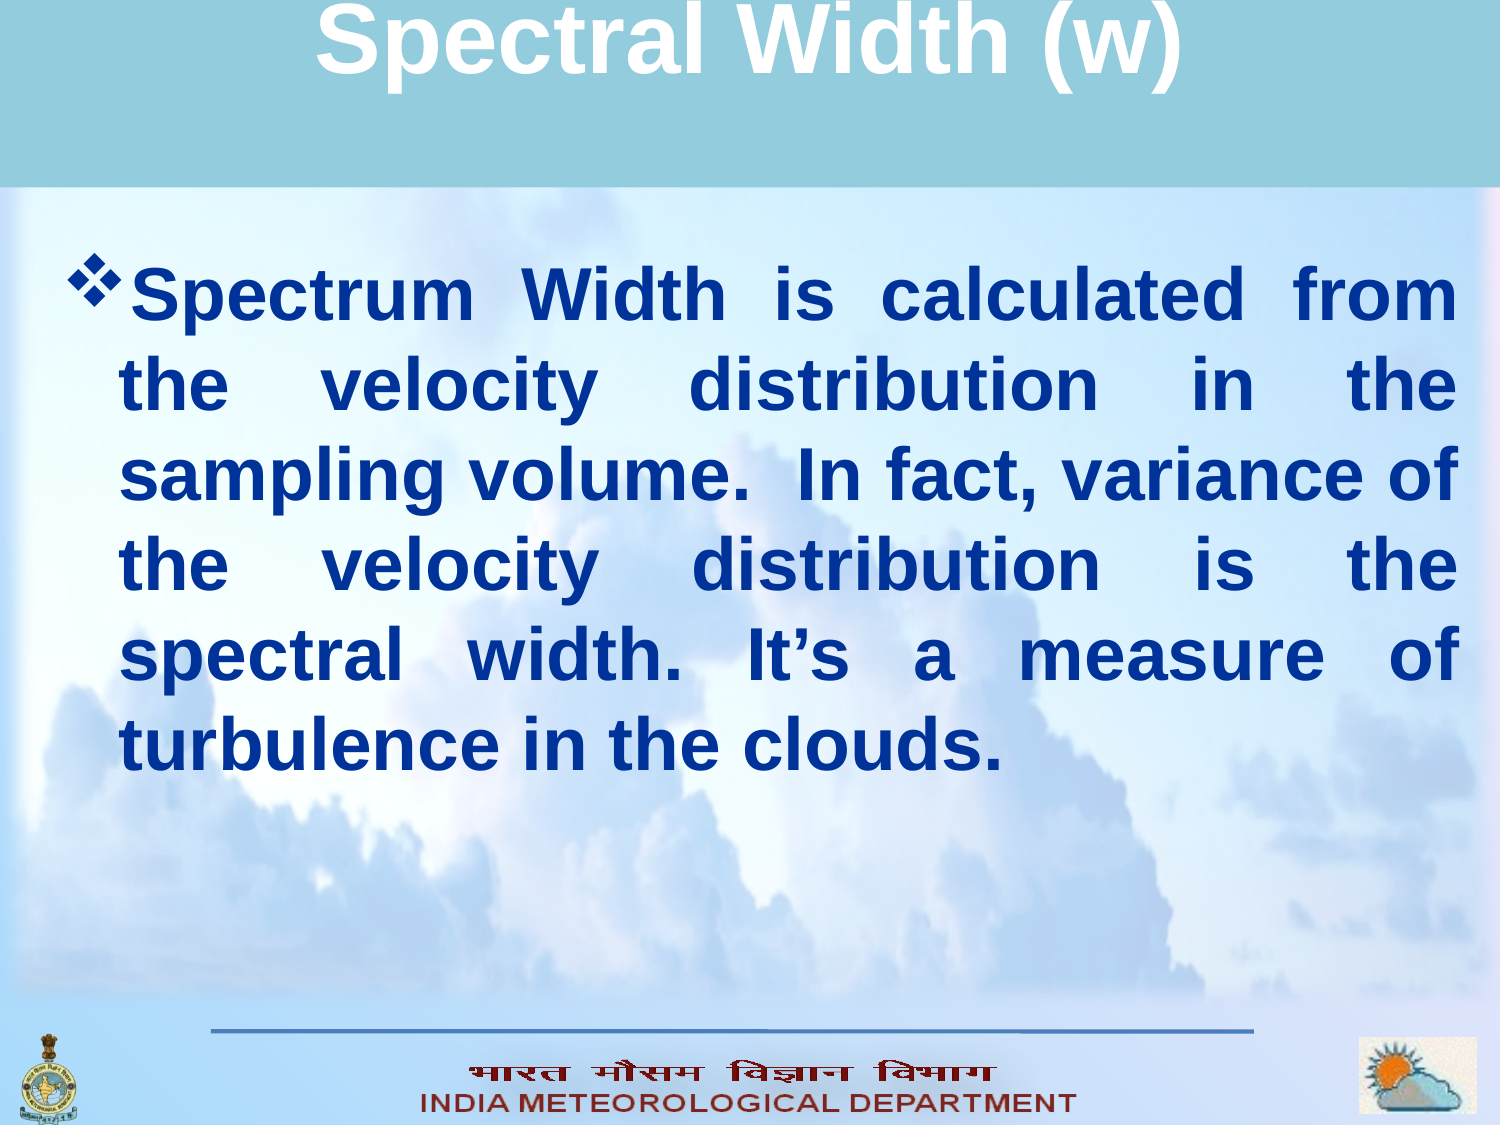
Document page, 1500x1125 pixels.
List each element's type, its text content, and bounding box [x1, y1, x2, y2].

list Spectrum Width is calculated from the velocity distribution in the sampling volume. In fact, variance of the velocity distribution is the spectral width. It’s a measure of turbulence in the clouds. [46, 237, 1476, 1009]
title Spectral Width (w) [0, 0, 1500, 188]
picture [1359, 1037, 1477, 1114]
picture [16, 1031, 82, 1125]
